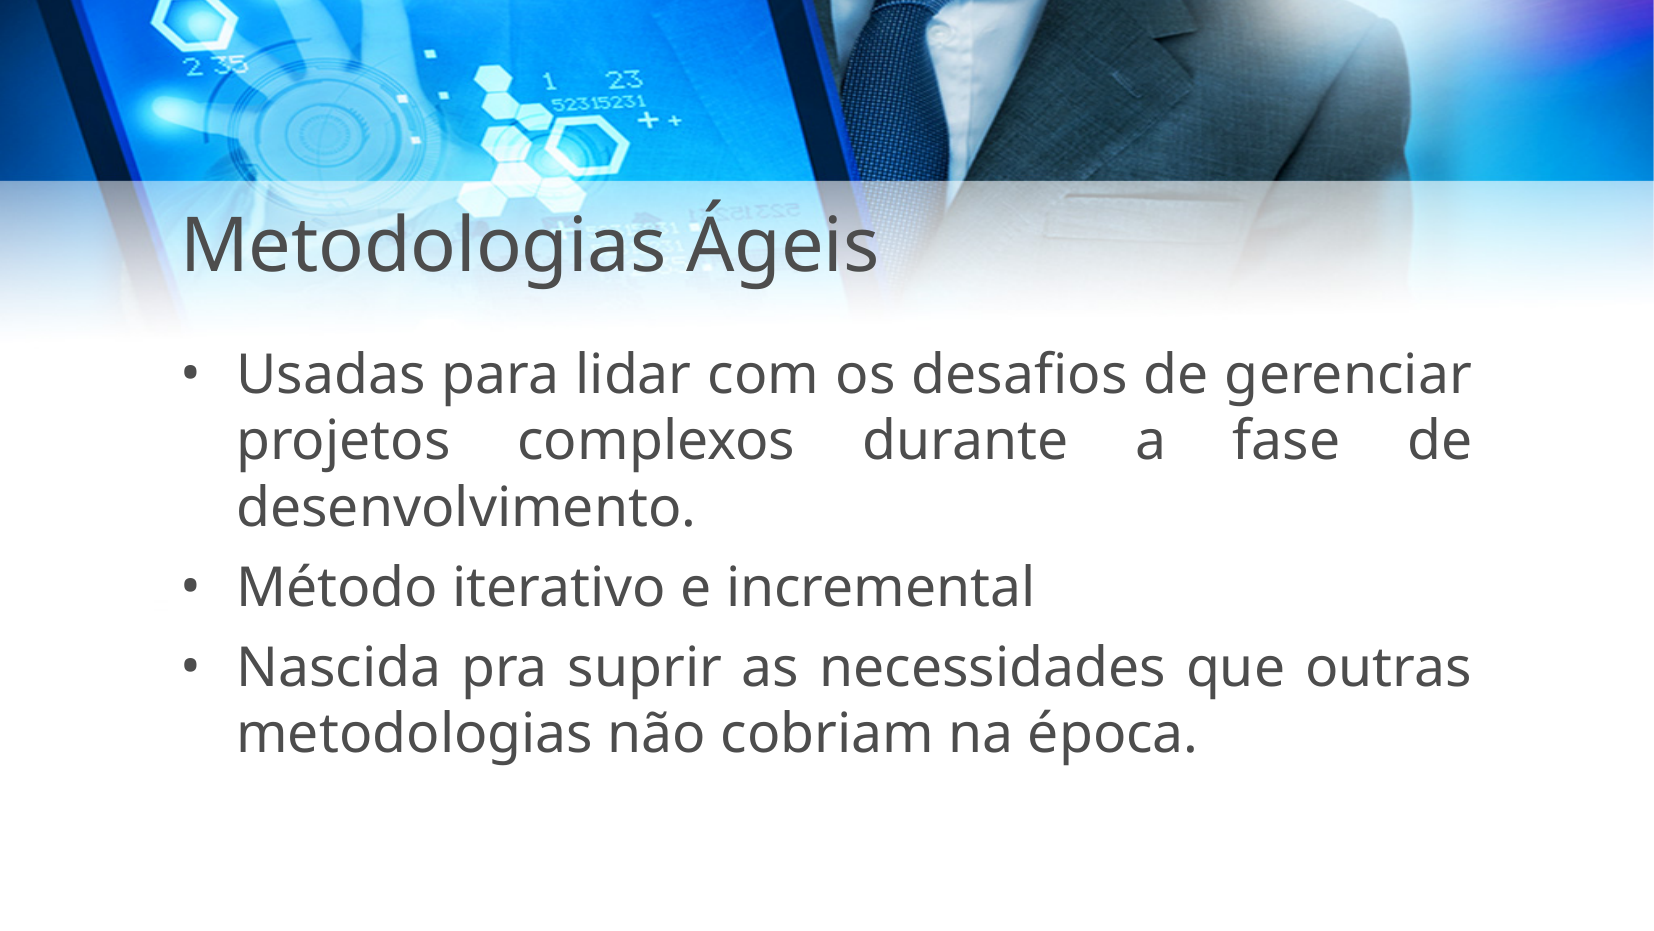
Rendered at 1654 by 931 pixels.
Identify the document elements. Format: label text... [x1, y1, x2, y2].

text_box Usadas para lidar com os desafios de gerenciar projetos complexos durante a fase de desenvolvimento. Método iterativo e incremental Nascida pra suprir as necessidades que outras metodologias não cobriam na época. [165, 330, 1489, 899]
picture [0, 0, 1654, 931]
text_box Metodologias Ágeis [165, 187, 1489, 294]
